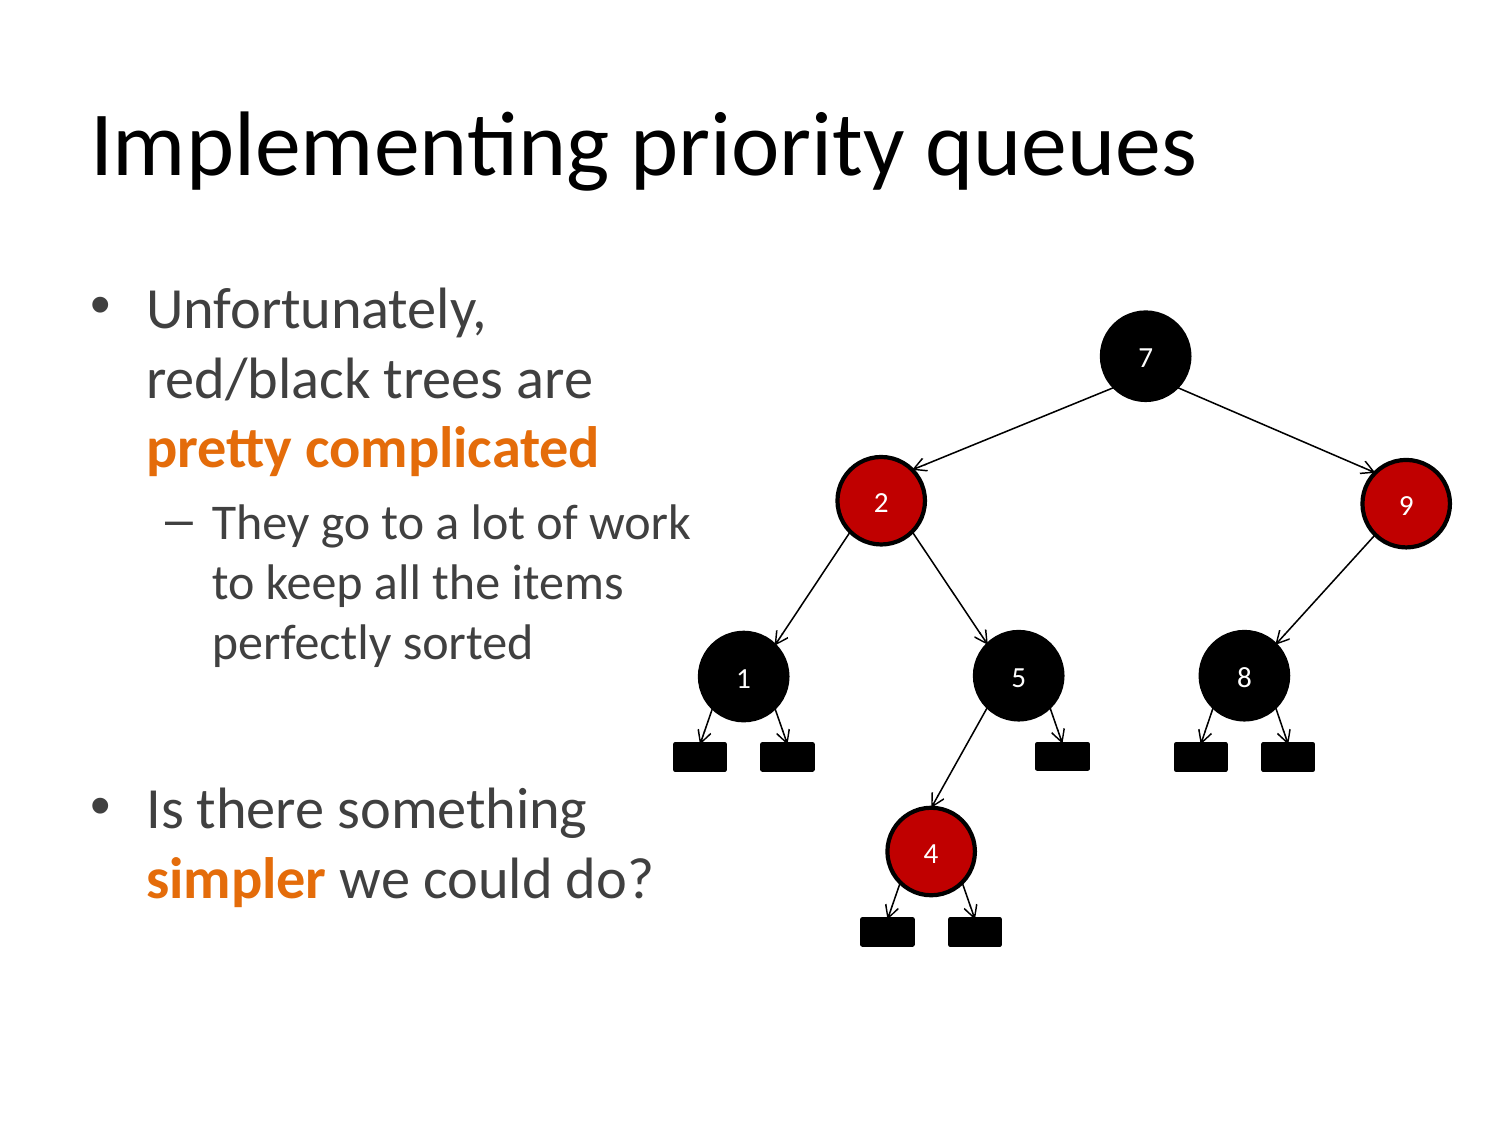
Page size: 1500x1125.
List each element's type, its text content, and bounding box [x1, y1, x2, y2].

list Unfortunately, red/black trees are pretty complicated They go to a lot of work to keep all the items perfectly sorted Is there something simpler we could do? [75, 262, 738, 1005]
title Implementing priority queues [75, 45, 1425, 233]
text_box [674, 312, 1451, 945]
